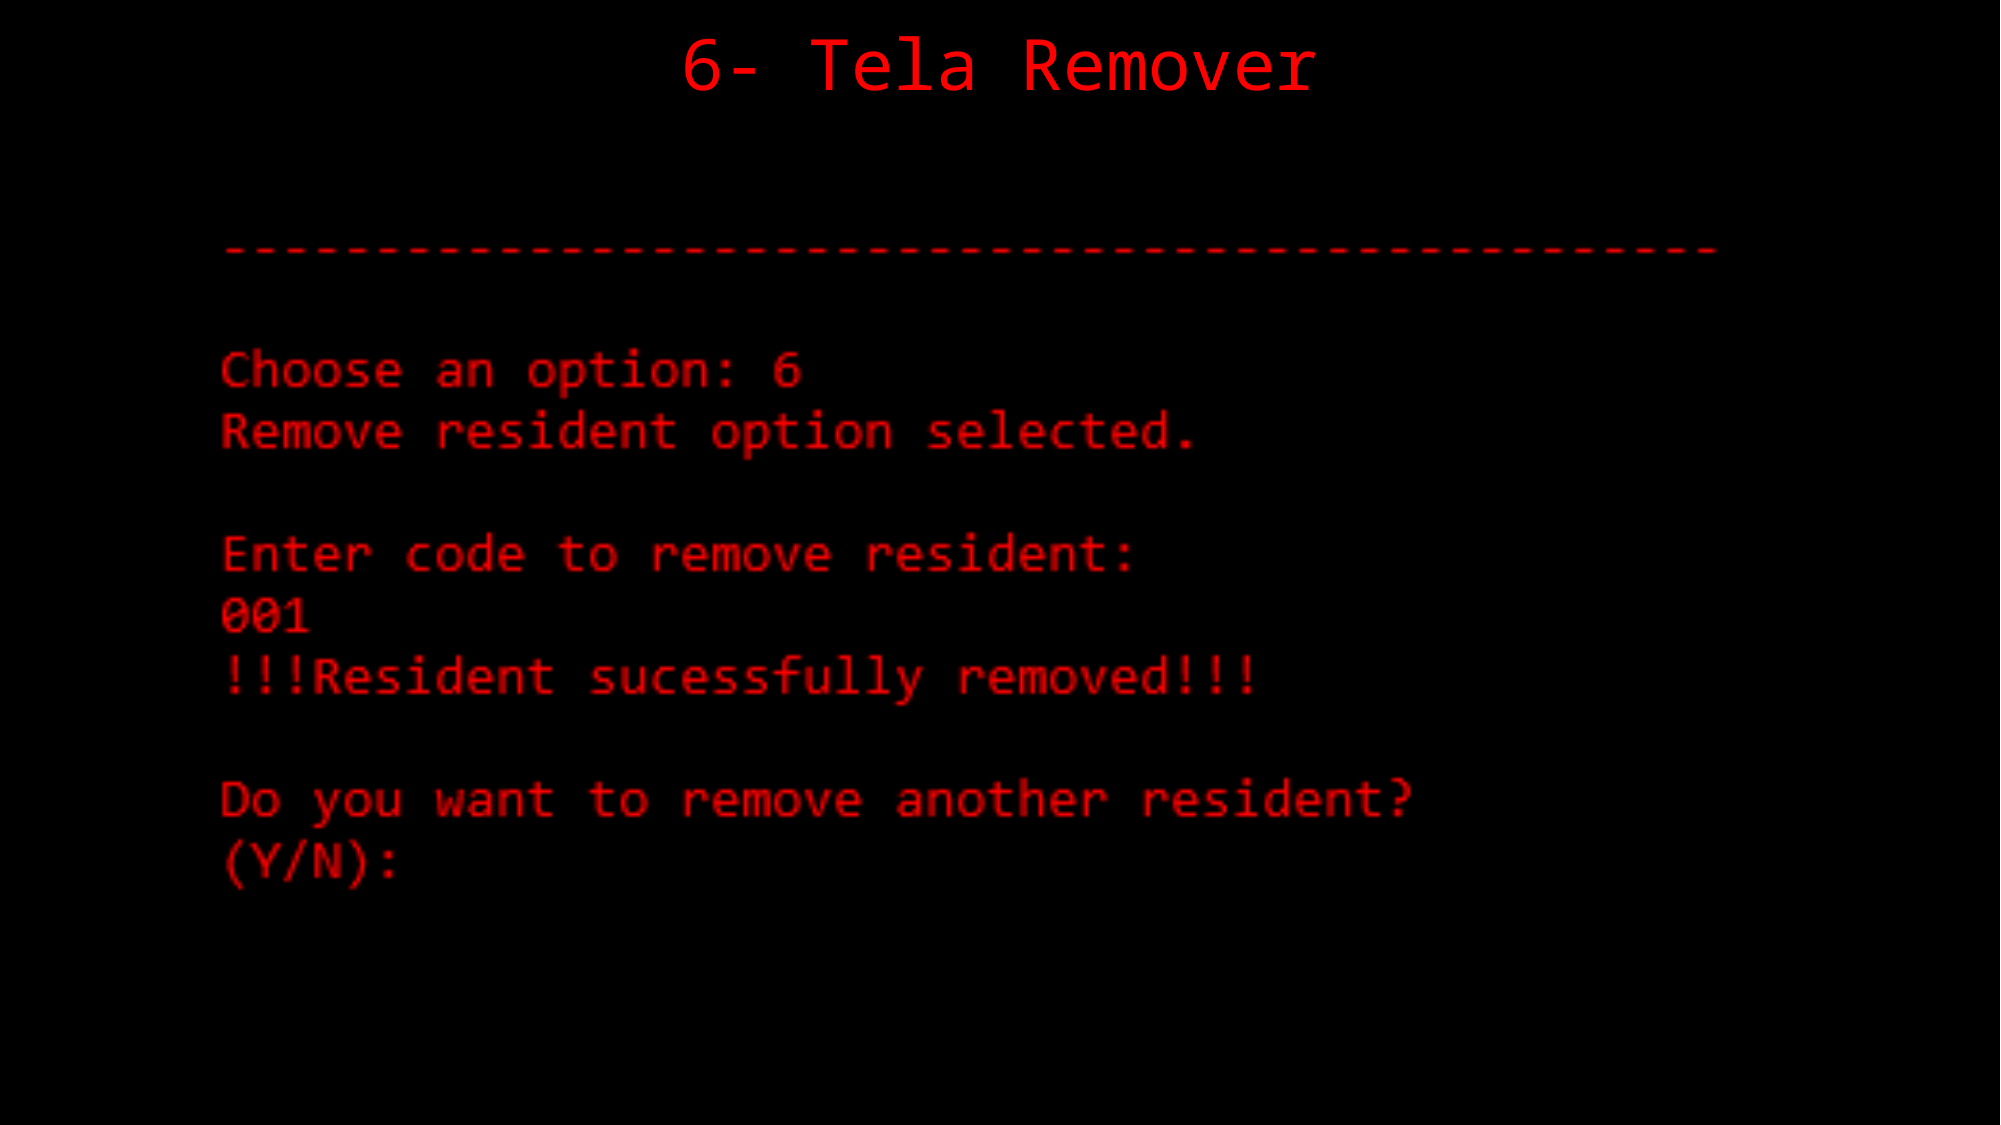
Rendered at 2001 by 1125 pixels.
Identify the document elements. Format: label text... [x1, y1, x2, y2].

title 6- Tela Remover [249, 0, 1750, 114]
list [220, 231, 1868, 929]
